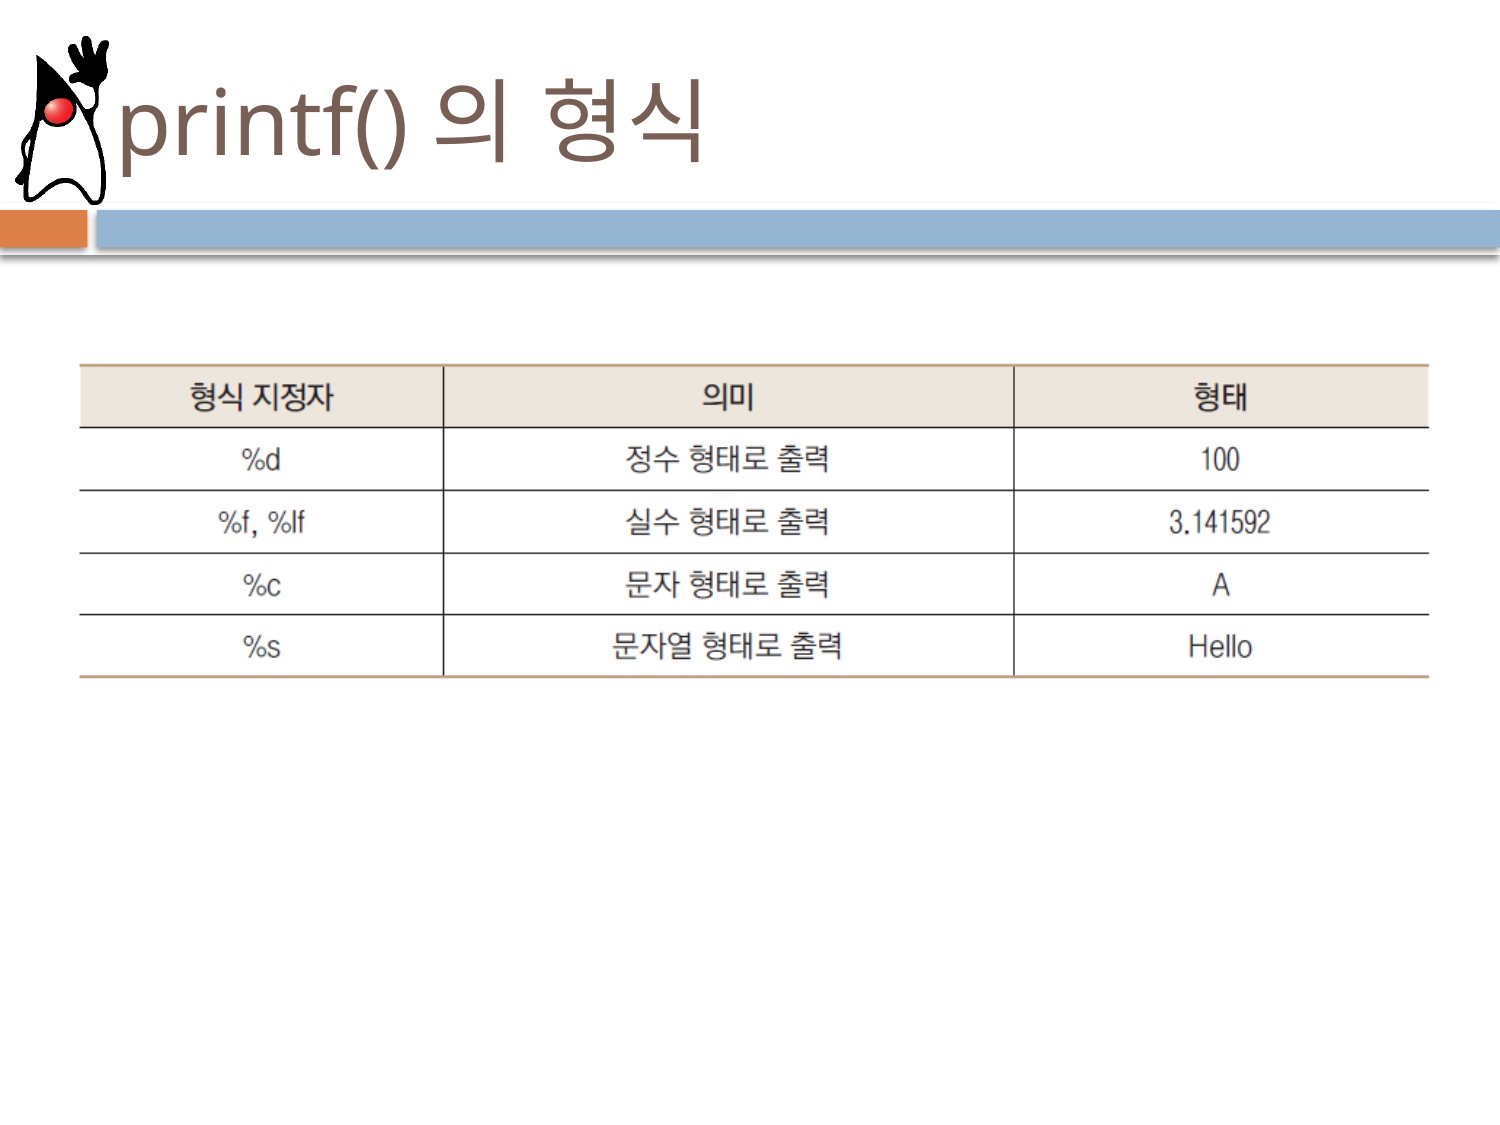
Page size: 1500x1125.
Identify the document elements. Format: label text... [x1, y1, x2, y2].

title printf()의 형식 [100, 37, 1438, 200]
picture [70, 351, 1457, 693]
picture [15, 36, 109, 205]
